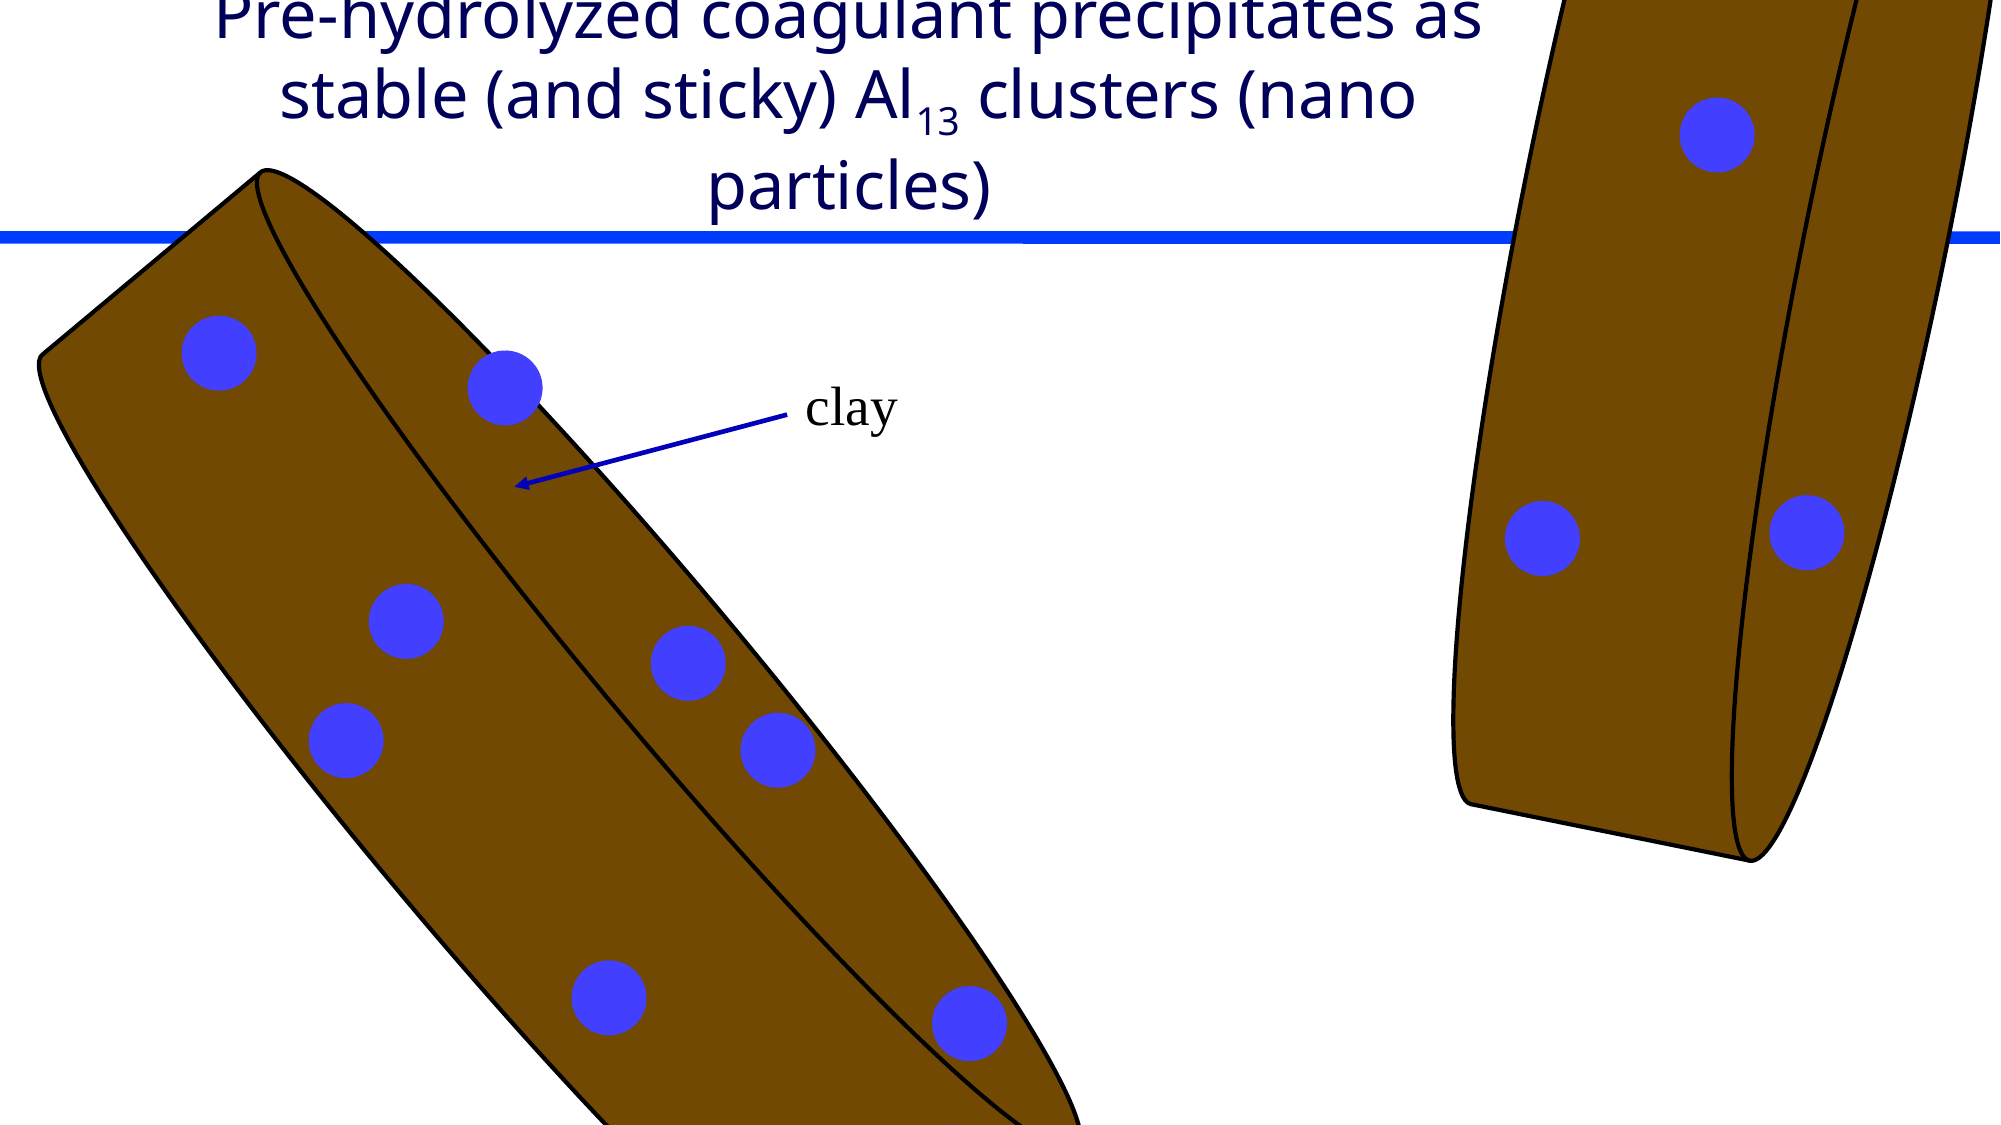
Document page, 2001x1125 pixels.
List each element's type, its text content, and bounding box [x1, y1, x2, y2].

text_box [1504, 0, 1951, 846]
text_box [514, 362, 915, 487]
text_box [181, 114, 1008, 1125]
title Pre-hydrolyzed coagulant precipitates as stable (and sticky) Al13 clusters (nano particles) [166, 3, 1499, 192]
